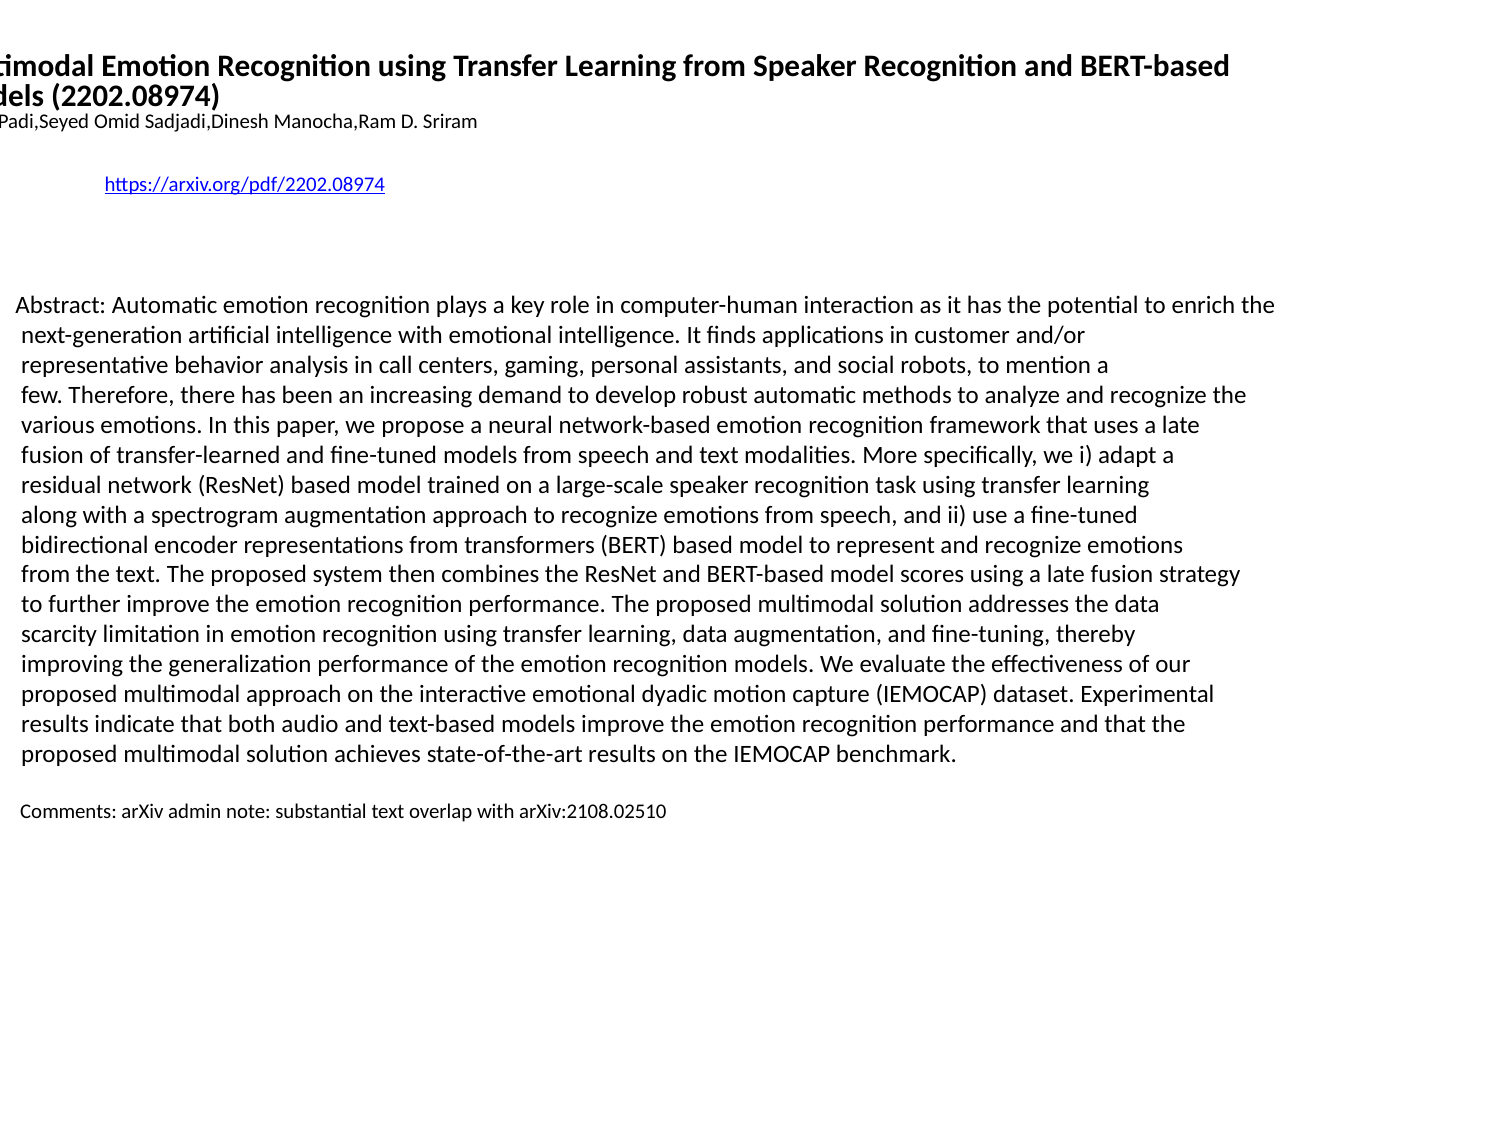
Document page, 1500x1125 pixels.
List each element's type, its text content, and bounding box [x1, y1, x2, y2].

text_box Multimodal Emotion Recognition using Transfer Learning from Speaker Recognition and BERT-based models (2202.08974) Sarala Padi,Seyed Omid Sadjadi,Dinesh Manocha,Ram D. Sriram [0, 0, 1254, 140]
text_box https://arxiv.org/pdf/2202.08974 [89, 118, 401, 203]
text_box Abstract: Automatic emotion recognition plays a key role in computer-human interaction as it has the potential to enrich the next-generation artificial intelligence with emotional intelligence. It finds applications in customer and/or representative behavior analysis in call centers, gaming, personal assistants, and social robots, to mention a few. Therefore, there has been an increasing demand to develop robust automatic methods to analyze and recognize the various emotions. In this paper, we propose a neural network-based emotion recognition framework that uses a late fusion of transfer-learned and fine-tuned models from speech and text modalities. More specifically, we i) adapt a residual network (ResNet) based model trained on a large-scale speaker recognition task using transfer learning along with a spectrogram augmentation approach to recognize emotions from speech, and ii) use a fine-tuned bidirectional encoder representations from transformers (BERT) based model to represent and recognize emotions from the text. The proposed system then combines the ResNet and BERT-based model scores using a late fusion strategy to further improve the emotion recognition performance. The proposed multimodal solution addresses the data scarcity limitation in emotion recognition using transfer learning, data augmentation, and fine-tuning, thereby improving the generalization performance of the emotion recognition models. We evaluate the effectiveness of our proposed multimodal approach on the interactive emotional dyadic motion capture (IEMOCAP) dataset. Experimental results indicate that both audio and text-based models improve the emotion recognition performance and that the proposed multimodal solution achieves state-of-the-art results on the IEMOCAP benchmark. Comments: arXiv admin note: substantial text overlap with arXiv:2108.02510 [0, 236, 1299, 830]
